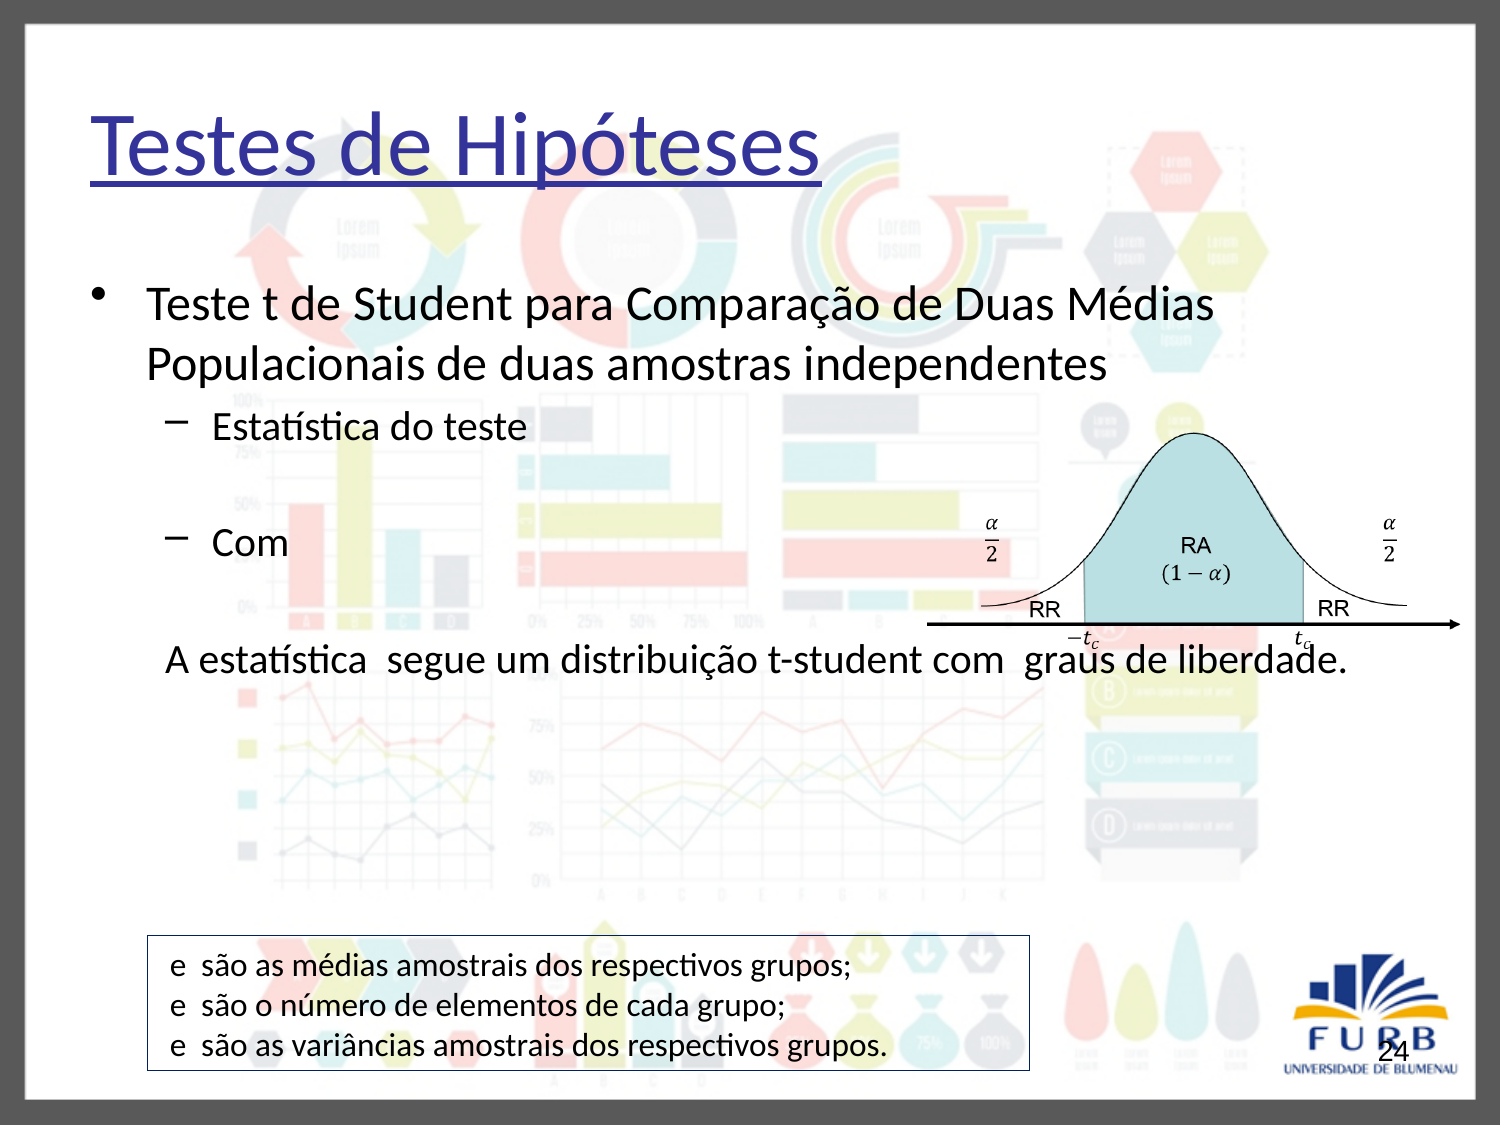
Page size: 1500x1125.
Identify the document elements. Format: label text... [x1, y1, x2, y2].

picture [0, 0, 1500, 1125]
slide_number 24 [1074, 1024, 1425, 1103]
title Testes de Hipóteses [75, 45, 1425, 233]
